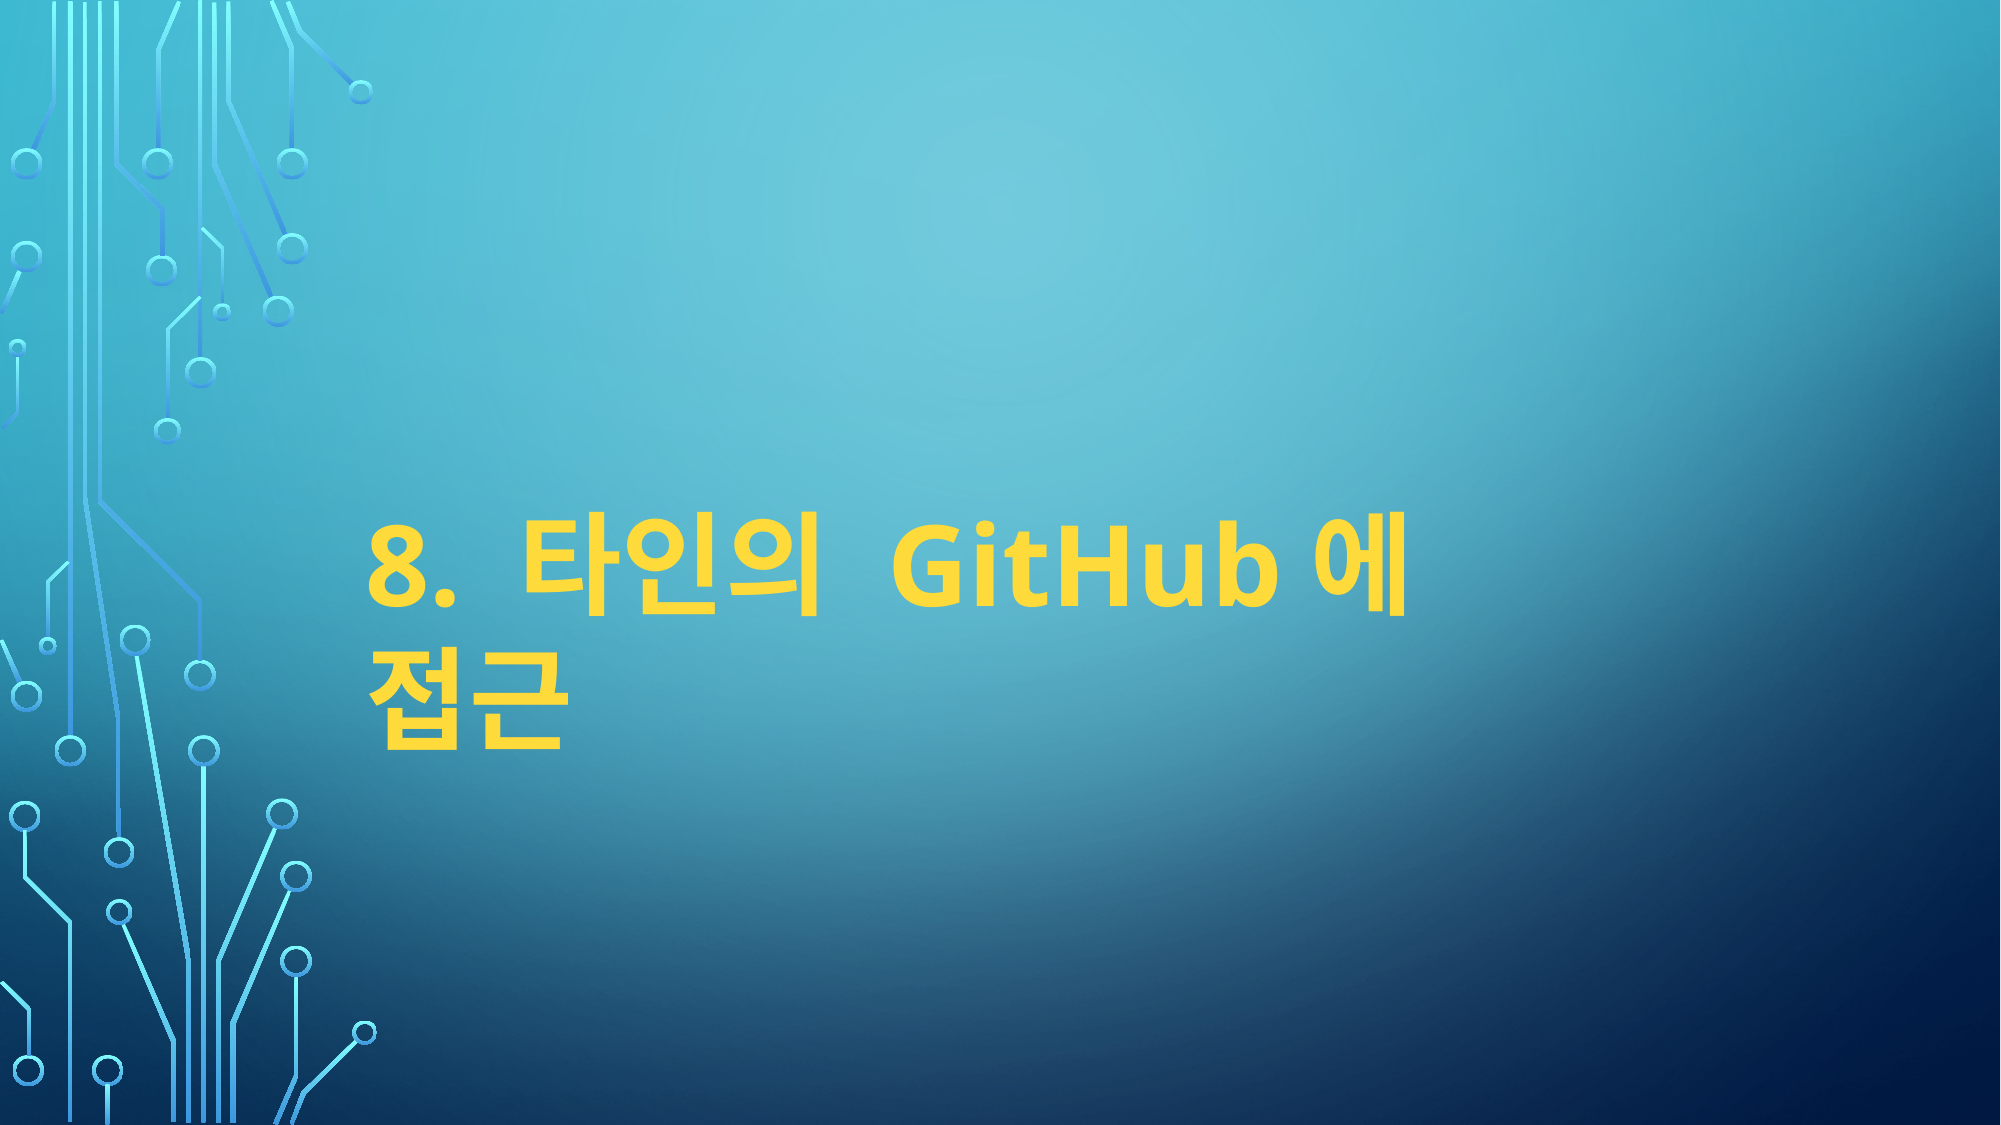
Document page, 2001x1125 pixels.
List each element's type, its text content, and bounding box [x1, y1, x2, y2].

text_box 8. 타인의 GitHub에 접근 [351, 486, 1649, 772]
